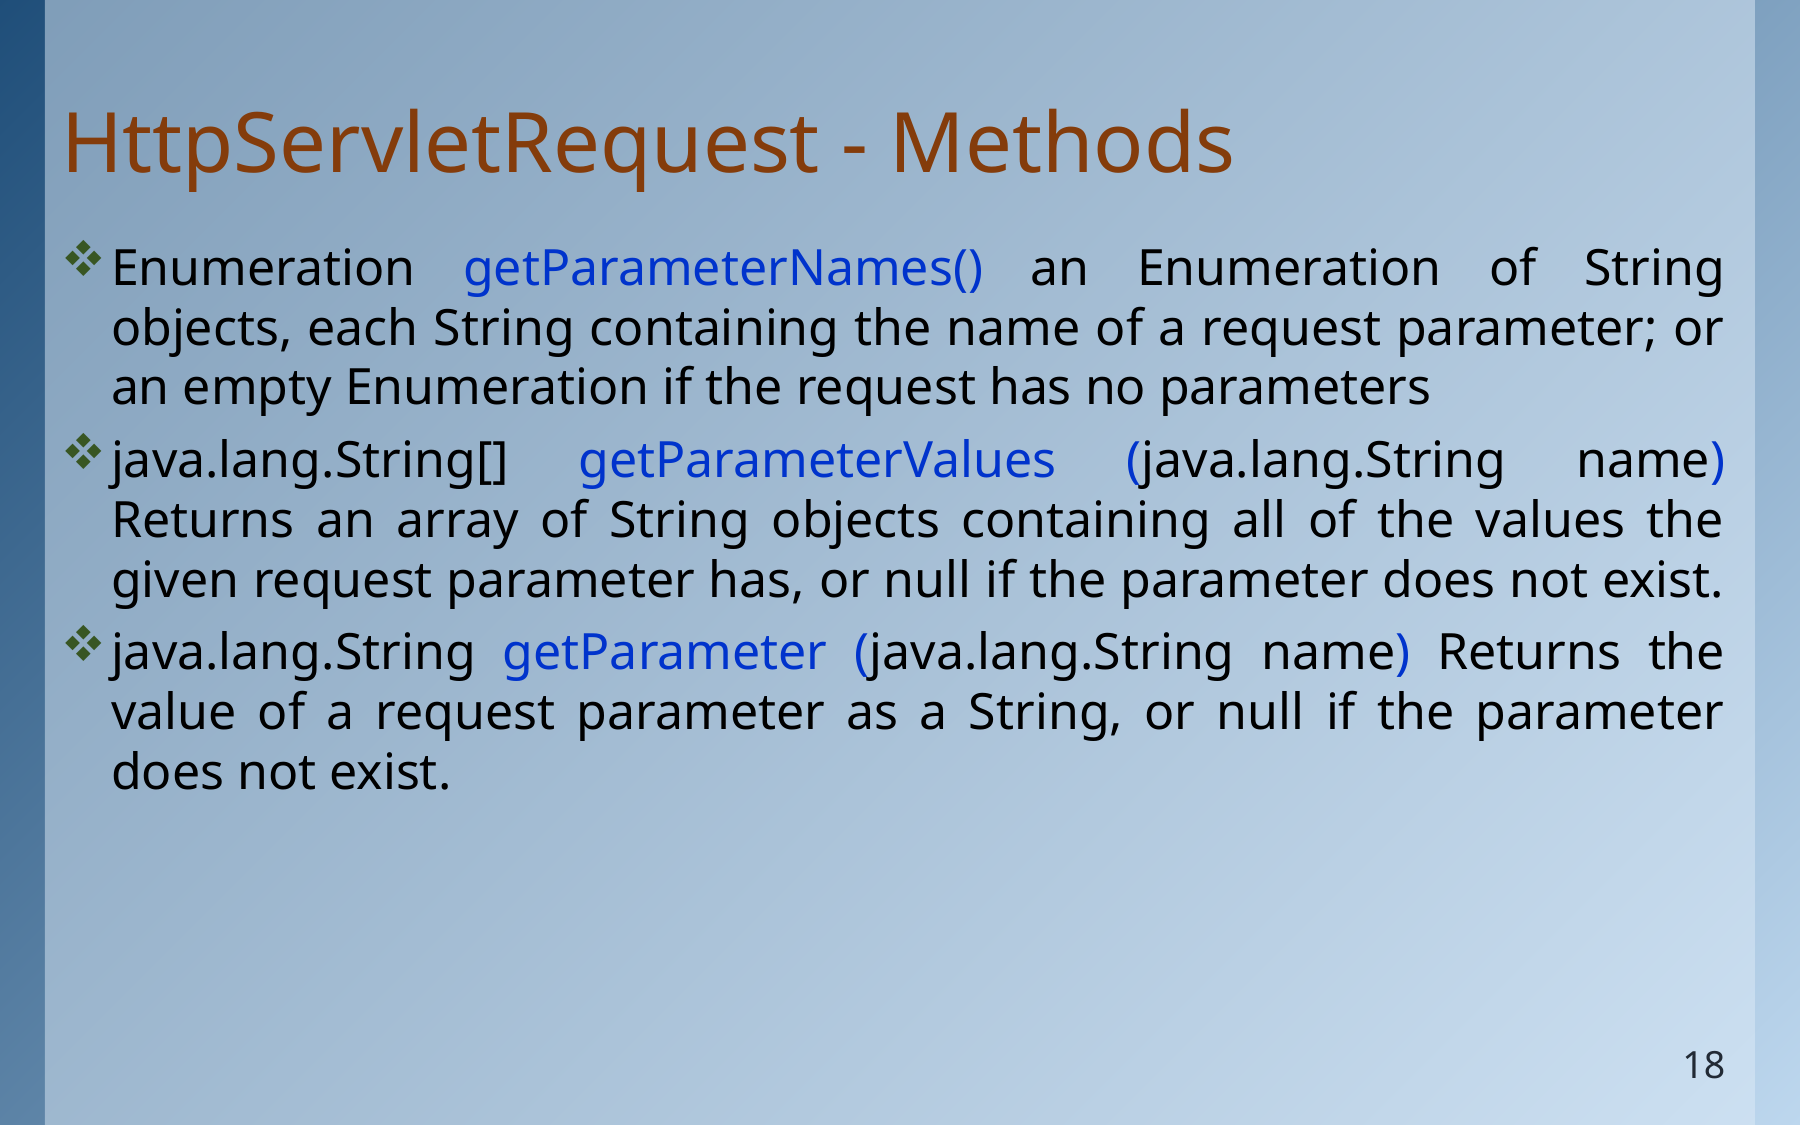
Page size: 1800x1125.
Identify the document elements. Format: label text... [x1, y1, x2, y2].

slide_number 18 [1581, 1050, 1746, 1103]
title HttpServletRequest - Methods [40, 12, 1746, 200]
list Enumeration getParameterNames() an Enumeration of String objects, each String containing the name of a request parameter; or an empty Enumeration if the request has no parameters java.lang.String[] getParameterValues (java.lang.String name) Returns an array of String objects containing all of the values the given request parameter has, or null if the parameter does not exist. java.lang.String getParameter (java.lang.String name) Returns the value of a request parameter as a String, or null if the parameter does not exist. [40, 224, 1746, 1025]
